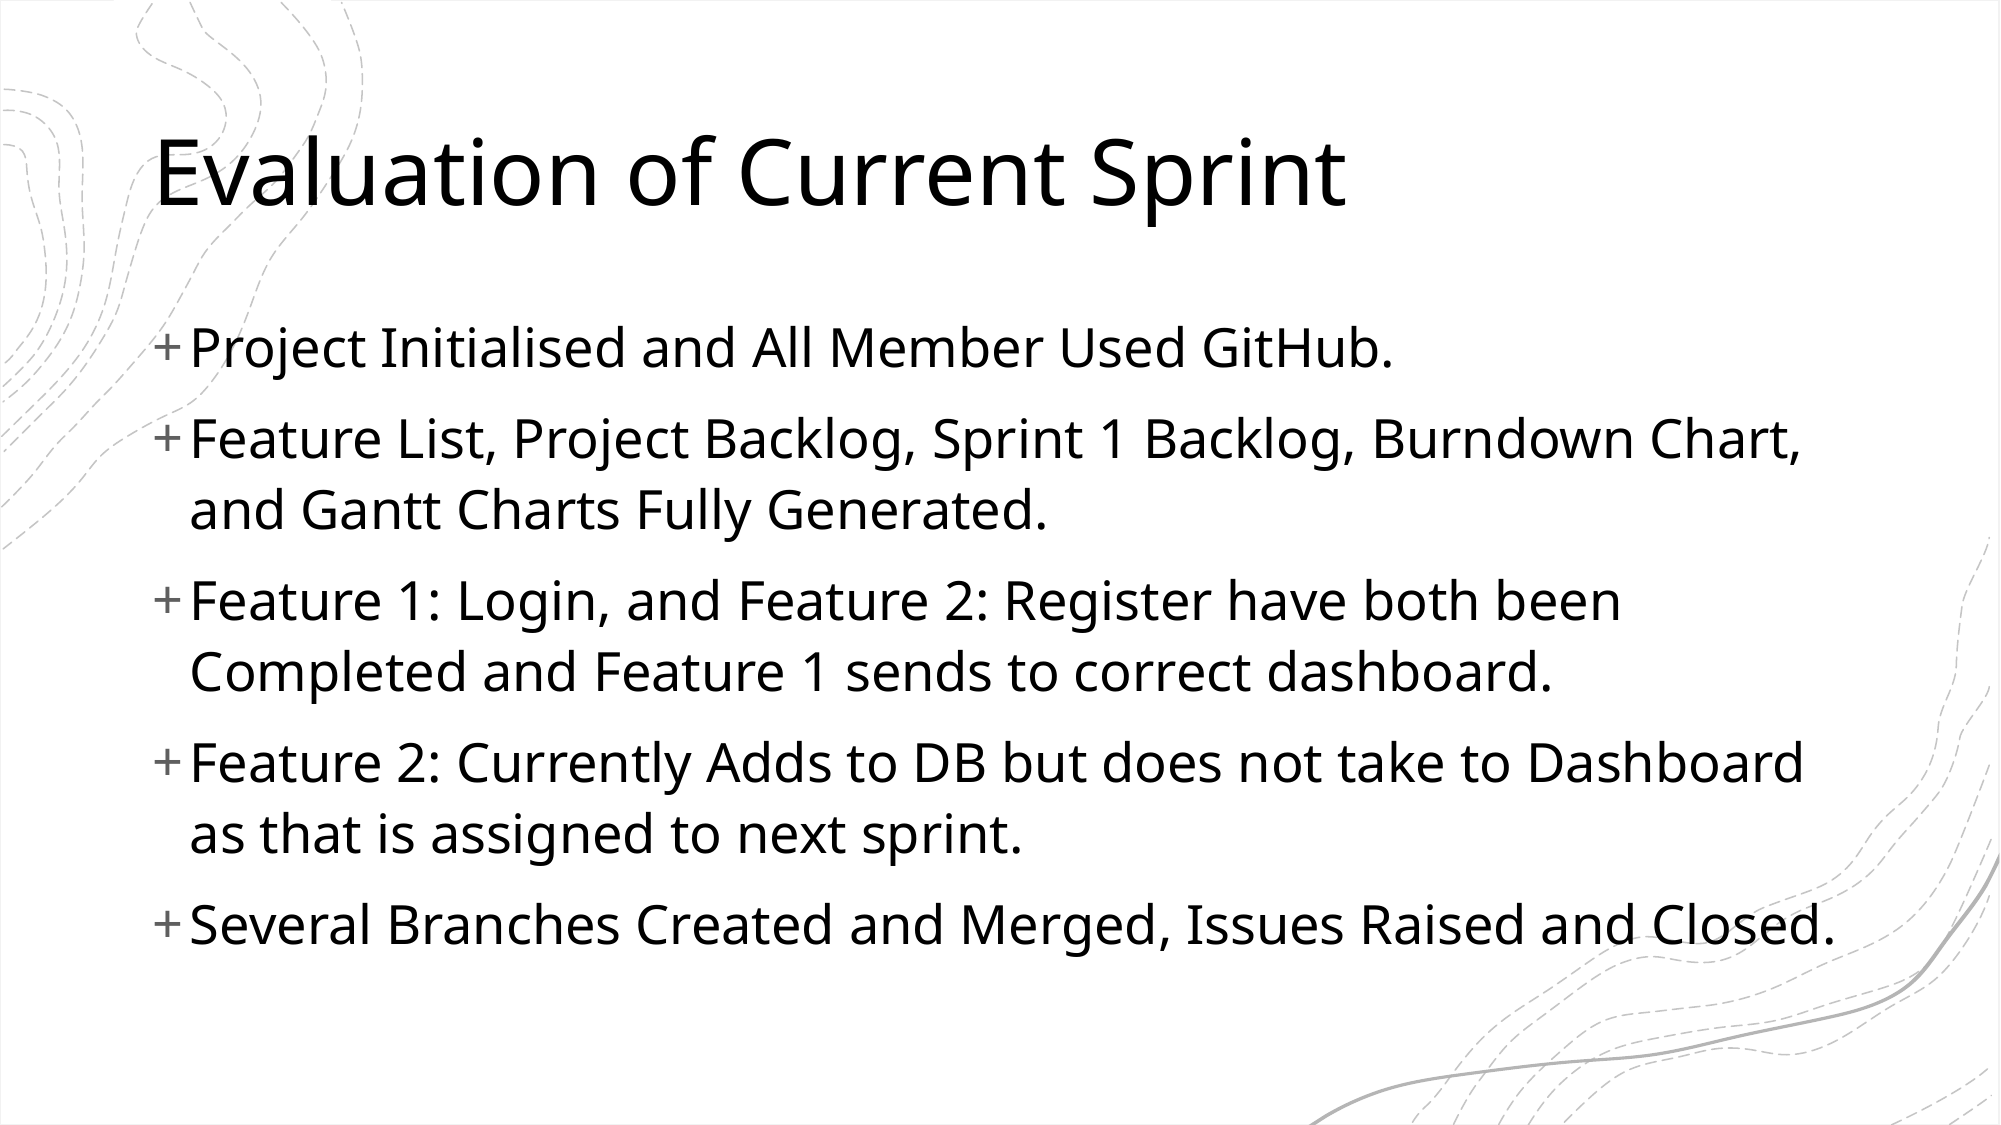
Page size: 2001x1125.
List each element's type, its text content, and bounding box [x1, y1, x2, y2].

list Project Initialised and All Member Used GitHub. Feature List, Project Backlog, Sprint 1 Backlog, Burndown Chart, and Gantt Charts Fully Generated. Feature 1: Login, and Feature 2: Register have both been Completed and Feature 1 sends to correct dashboard. Feature 2: Currently Adds to DB but does not take to Dashboard as that is assigned to next sprint. Several Branches Created and Merged, Issues Raised and Closed. [137, 299, 1863, 1014]
title Evaluation of Current Sprint [137, 59, 1863, 278]
